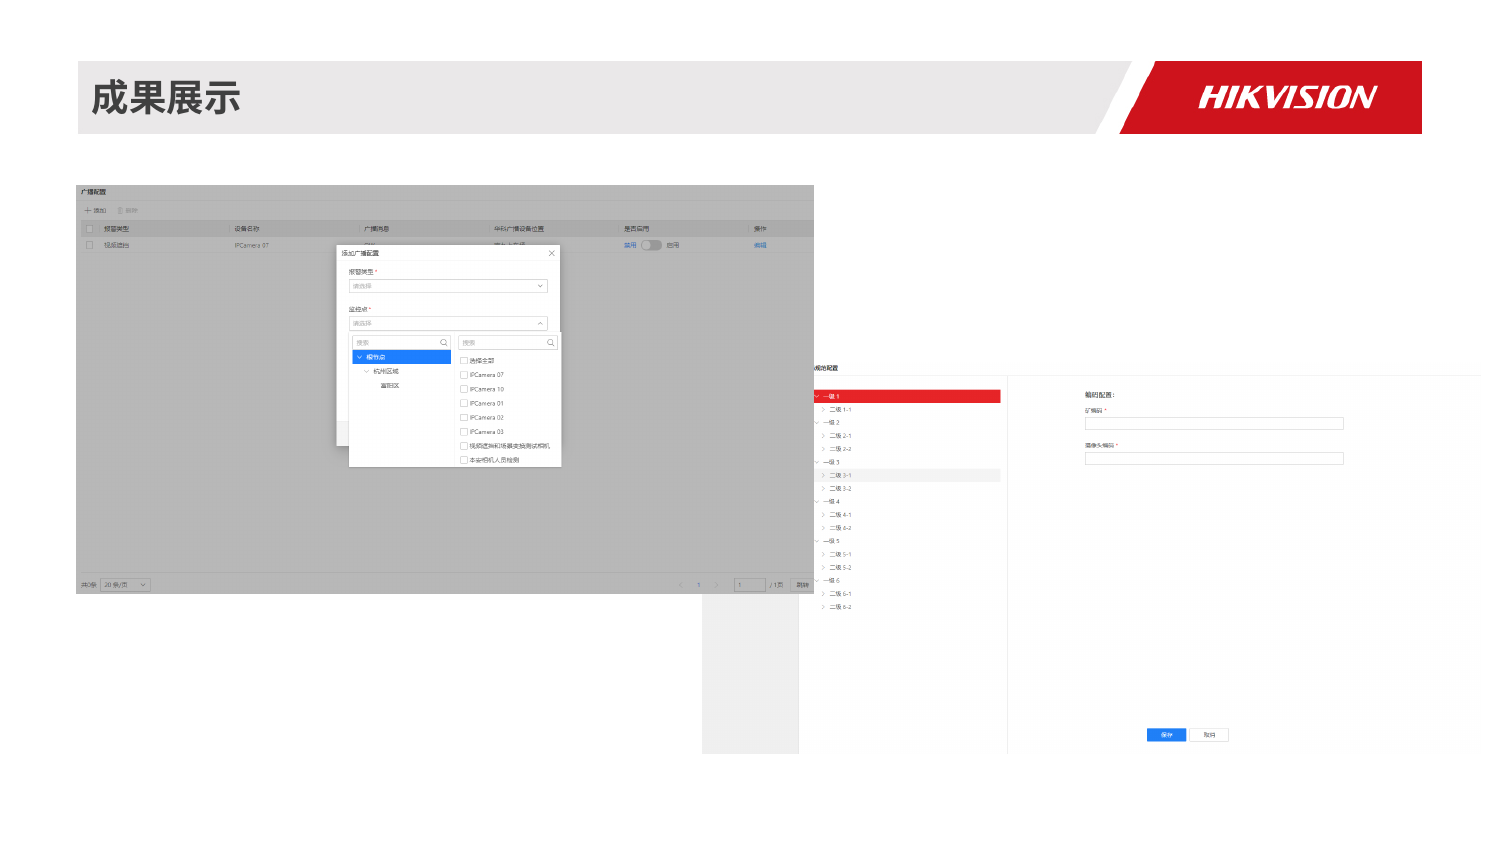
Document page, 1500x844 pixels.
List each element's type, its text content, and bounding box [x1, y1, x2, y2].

text_box 成果展示 [76, 32, 1424, 162]
picture [0, 0, 1500, 844]
